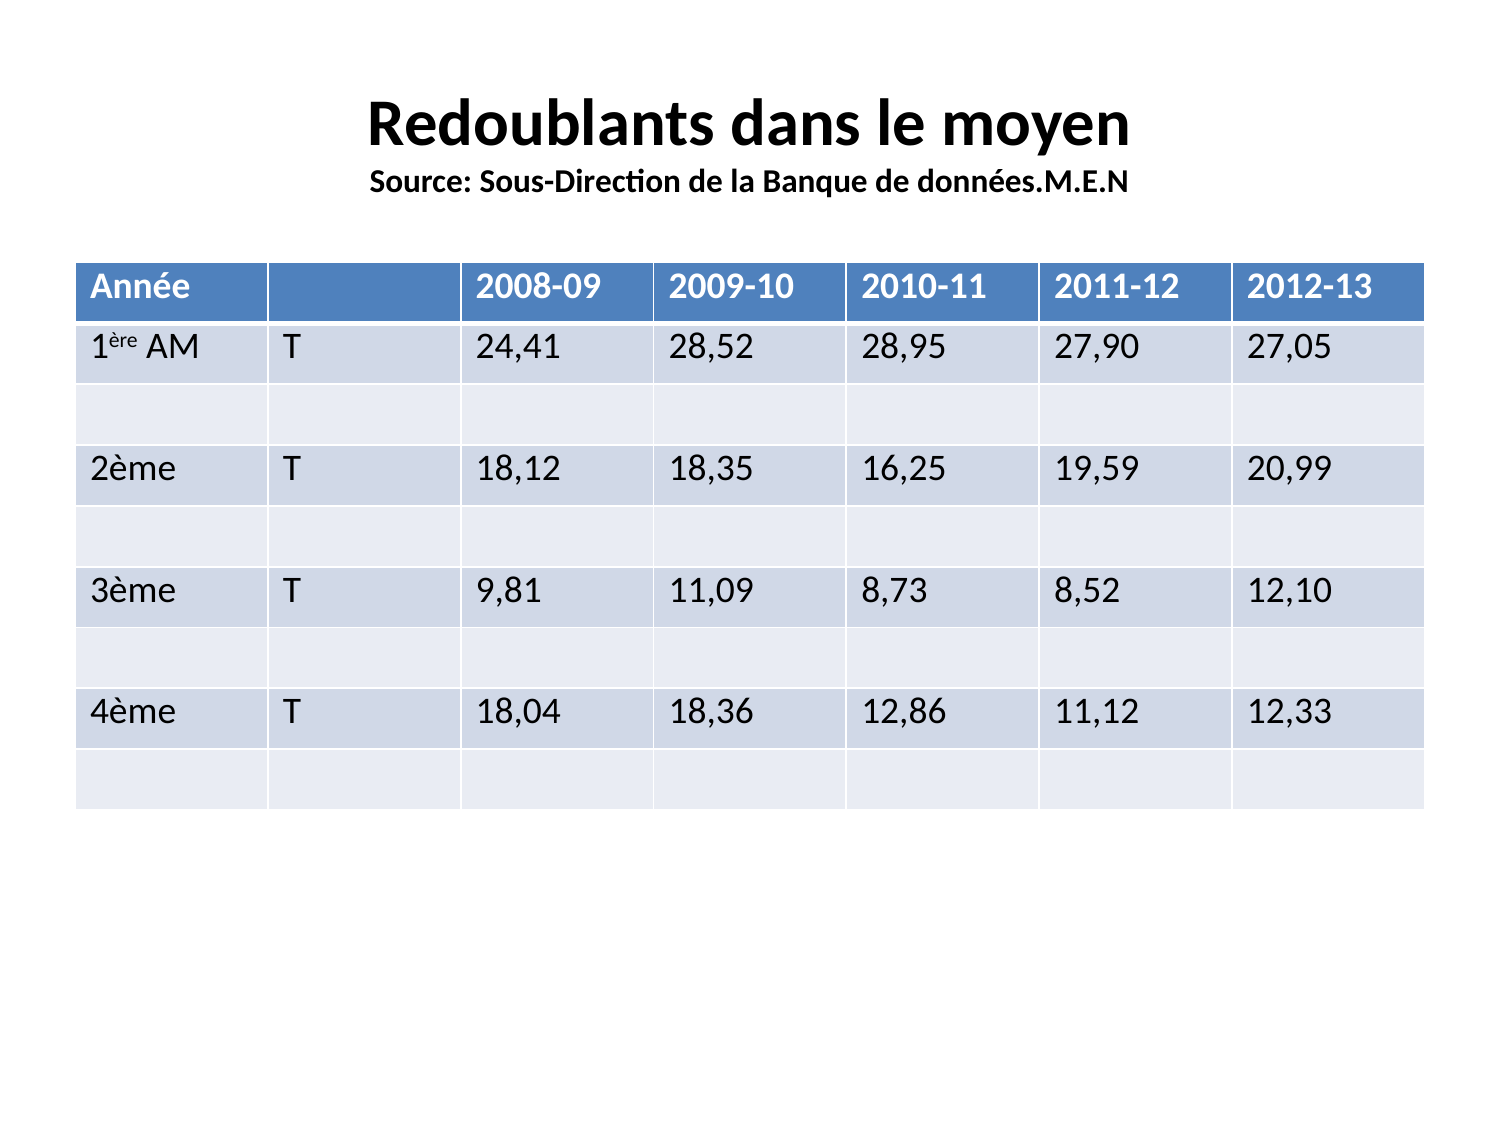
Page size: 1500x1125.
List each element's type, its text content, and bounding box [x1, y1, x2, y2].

table_cell [654, 385, 845, 444]
table_cell T [269, 326, 460, 383]
table_cell [76, 385, 267, 444]
table_header 2012-13 [1233, 263, 1424, 321]
table_cell [1040, 507, 1231, 566]
table_header 2010-11 [847, 263, 1038, 321]
table_cell 28,95 [847, 326, 1038, 383]
table_cell [76, 628, 267, 687]
table_cell 9,81 [462, 568, 653, 627]
table_cell 12,86 [847, 689, 1038, 748]
table_cell [269, 507, 460, 566]
table_cell 18,36 [654, 689, 845, 748]
table_header 2009-10 [654, 263, 845, 321]
table_header 2011-12 [1040, 263, 1231, 321]
table_cell 1ère AM [76, 326, 267, 383]
table_cell [847, 507, 1038, 566]
table_cell [76, 507, 267, 566]
table_cell T [269, 689, 460, 748]
table_cell [847, 385, 1038, 444]
table_cell 27,90 [1040, 326, 1231, 383]
table_cell 19,59 [1040, 446, 1231, 505]
table_cell 24,41 [462, 326, 653, 383]
table_cell [1233, 507, 1424, 566]
table_cell [847, 750, 1038, 809]
table_cell 27,05 [1233, 326, 1424, 383]
table_cell 18,12 [462, 446, 653, 505]
table_cell [1233, 385, 1424, 444]
table_cell [269, 628, 460, 687]
table_cell 18,04 [462, 689, 653, 748]
table_cell [654, 750, 845, 809]
table_cell [654, 507, 845, 566]
table_cell 11,09 [654, 568, 845, 627]
table_cell [847, 628, 1038, 687]
table_cell T [269, 568, 460, 627]
table_cell 28,52 [654, 326, 845, 383]
table_cell T [269, 446, 460, 505]
table_cell 4ème [76, 689, 267, 748]
table_cell 8,52 [1040, 568, 1231, 627]
table_header 2008-09 [462, 263, 653, 321]
table_cell [76, 750, 267, 809]
table_header [269, 263, 460, 321]
table_cell [269, 385, 460, 444]
table_cell [1233, 750, 1424, 809]
table_cell [1040, 750, 1231, 809]
table_cell [462, 507, 653, 566]
table_cell 11,12 [1040, 689, 1231, 748]
table_cell 8,73 [847, 568, 1038, 627]
table_cell 16,25 [847, 446, 1038, 505]
table_cell 18,35 [654, 446, 845, 505]
table_cell 20,99 [1233, 446, 1424, 505]
title Redoublants dans le moyen Source: Sous-Direction de la Banque de données.M.E.N [75, 45, 1425, 233]
table_cell 12,10 [1233, 568, 1424, 627]
table_cell [654, 628, 845, 687]
table_cell [462, 750, 653, 809]
table_cell [269, 750, 460, 809]
table_cell 2ème [76, 446, 267, 505]
table_header Année [76, 263, 267, 321]
table_cell [462, 385, 653, 444]
table_cell [1040, 628, 1231, 687]
table_cell 12,33 [1233, 689, 1424, 748]
table_cell 3ème [76, 568, 267, 627]
table_cell [1040, 385, 1231, 444]
table_cell [462, 628, 653, 687]
table_cell [1233, 628, 1424, 687]
